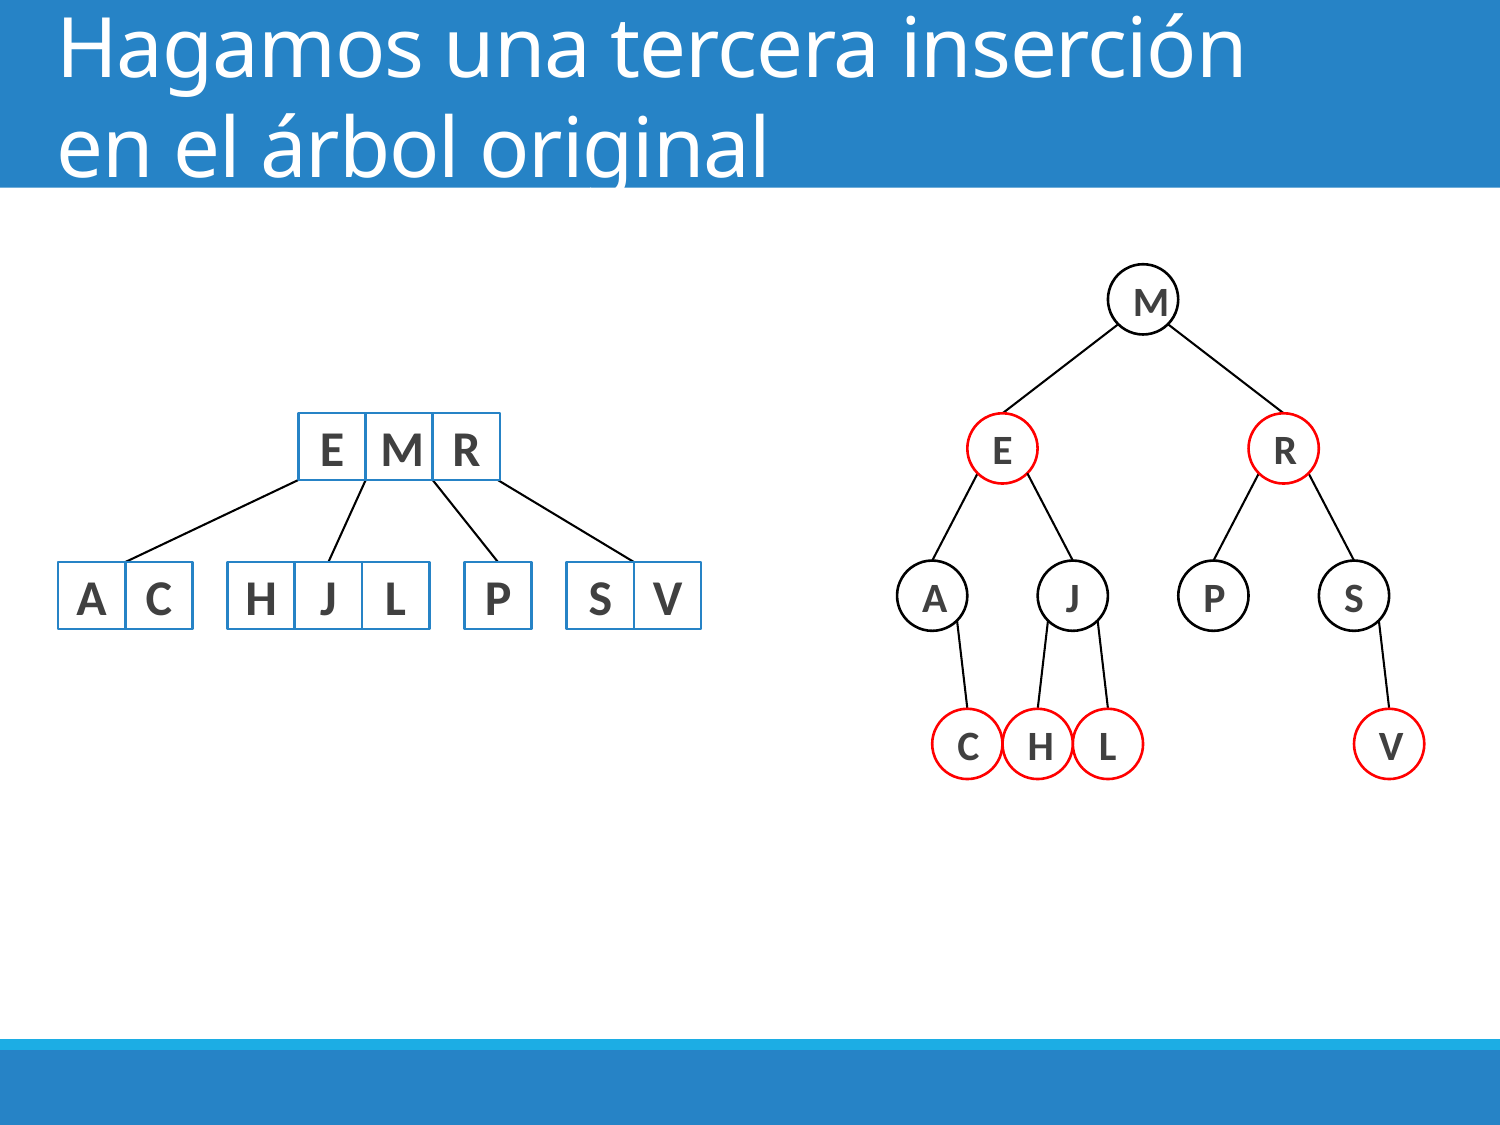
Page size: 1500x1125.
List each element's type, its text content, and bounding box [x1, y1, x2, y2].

text_box S [565, 573, 633, 630]
text_box C [124, 570, 194, 630]
text_box L [361, 561, 431, 630]
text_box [497, 479, 635, 563]
text_box A [57, 561, 124, 630]
text_box E [297, 412, 367, 481]
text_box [124, 479, 299, 563]
text_box M [367, 412, 431, 481]
title Hagamos una tercera inserción en el árbol original [41, 0, 1459, 188]
text_box P [463, 573, 533, 630]
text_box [432, 479, 496, 563]
text_box R [431, 412, 501, 479]
text_box J [296, 561, 361, 630]
text_box V [633, 561, 702, 630]
text_box H [226, 573, 296, 630]
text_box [327, 479, 367, 563]
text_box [896, 263, 1425, 780]
